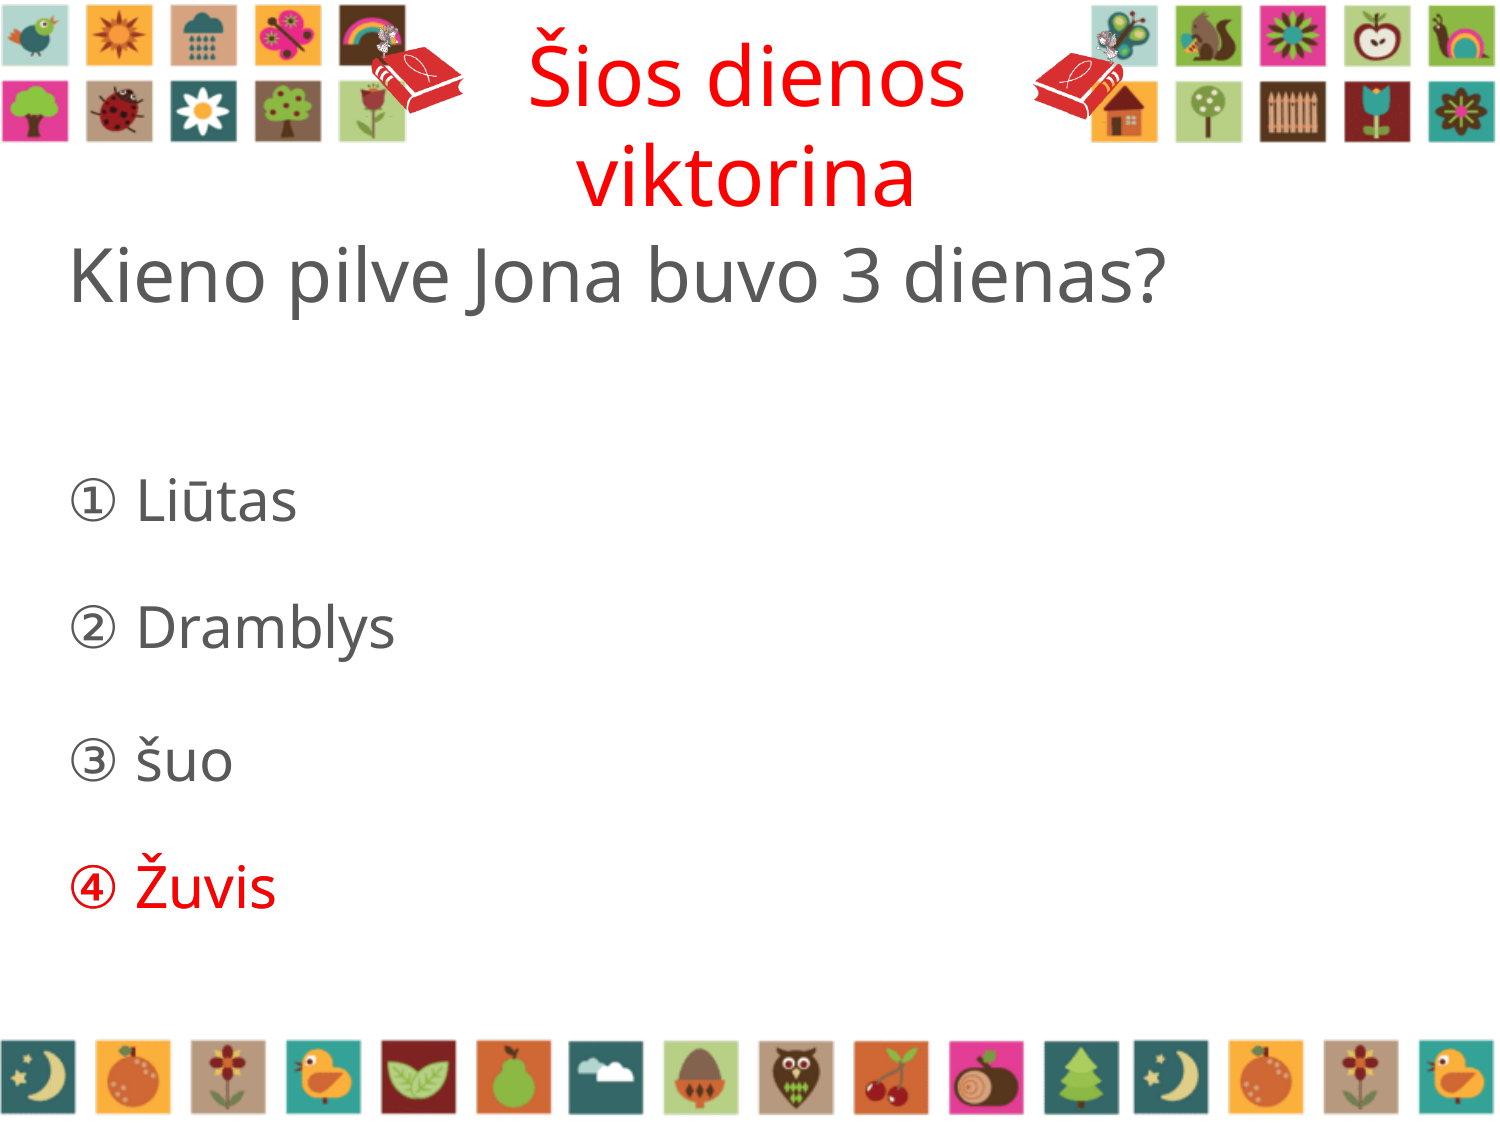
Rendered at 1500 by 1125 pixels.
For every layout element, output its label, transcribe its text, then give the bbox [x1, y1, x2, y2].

text_box Šios dienos viktorina [414, 16, 1080, 219]
picture [0, 3, 496, 150]
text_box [0, 1028, 1500, 1118]
text_box ② Dramblys [53, 582, 1436, 668]
text_box ③ šuo [53, 716, 1483, 801]
text_box Kieno pilve Jona buvo 3 dienas? [53, 219, 1436, 325]
text_box ④ Žuvis [53, 842, 1483, 928]
picture [1001, 3, 1500, 150]
text_box ① Liūtas [53, 456, 1436, 541]
